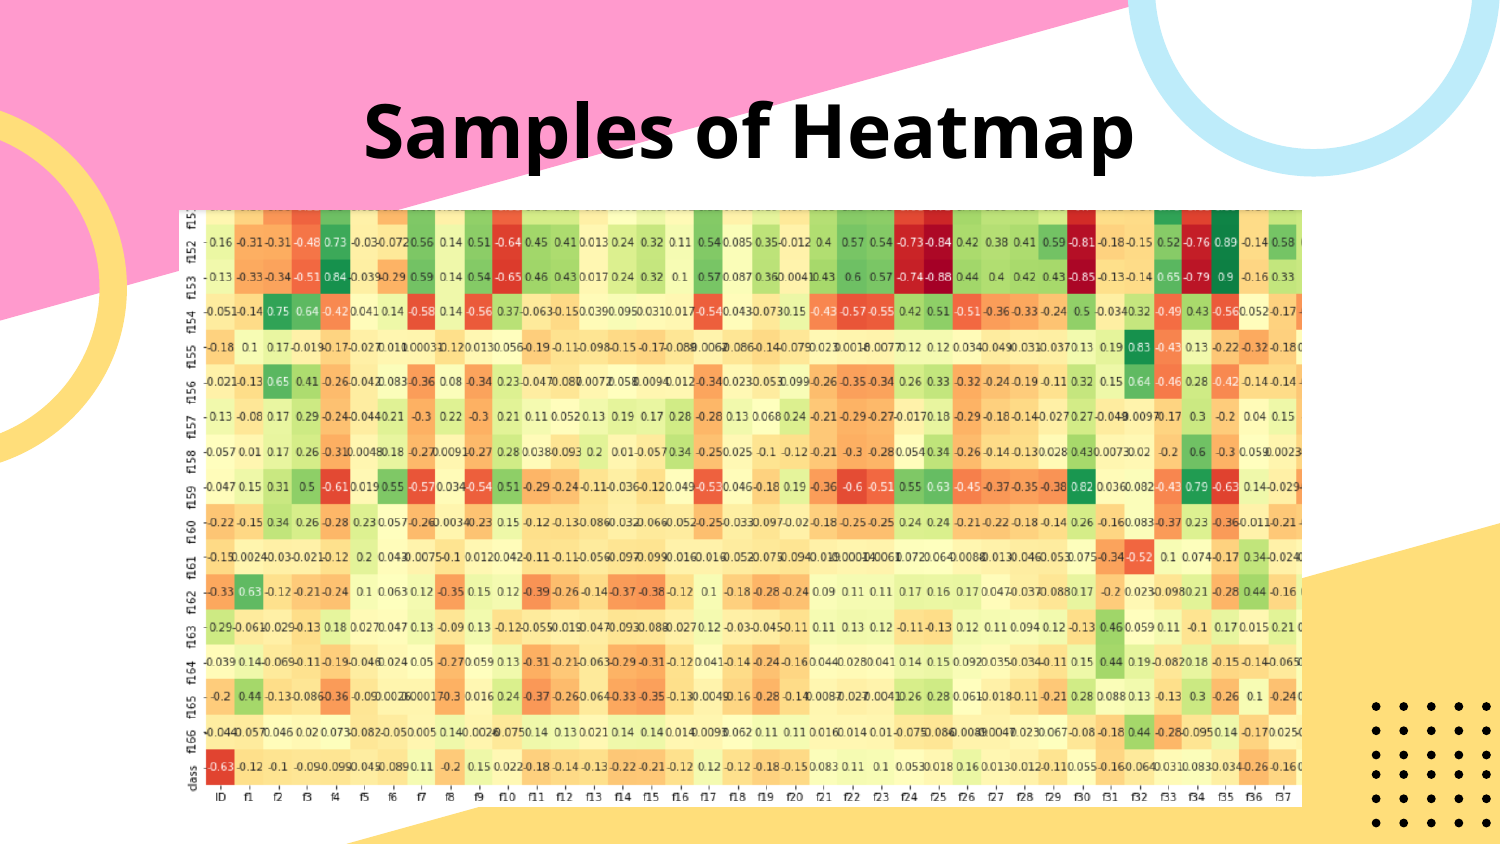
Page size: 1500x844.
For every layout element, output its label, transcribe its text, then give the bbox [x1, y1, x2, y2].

title Samples of Heatmap [189, 59, 1311, 198]
picture [178, 210, 1302, 807]
